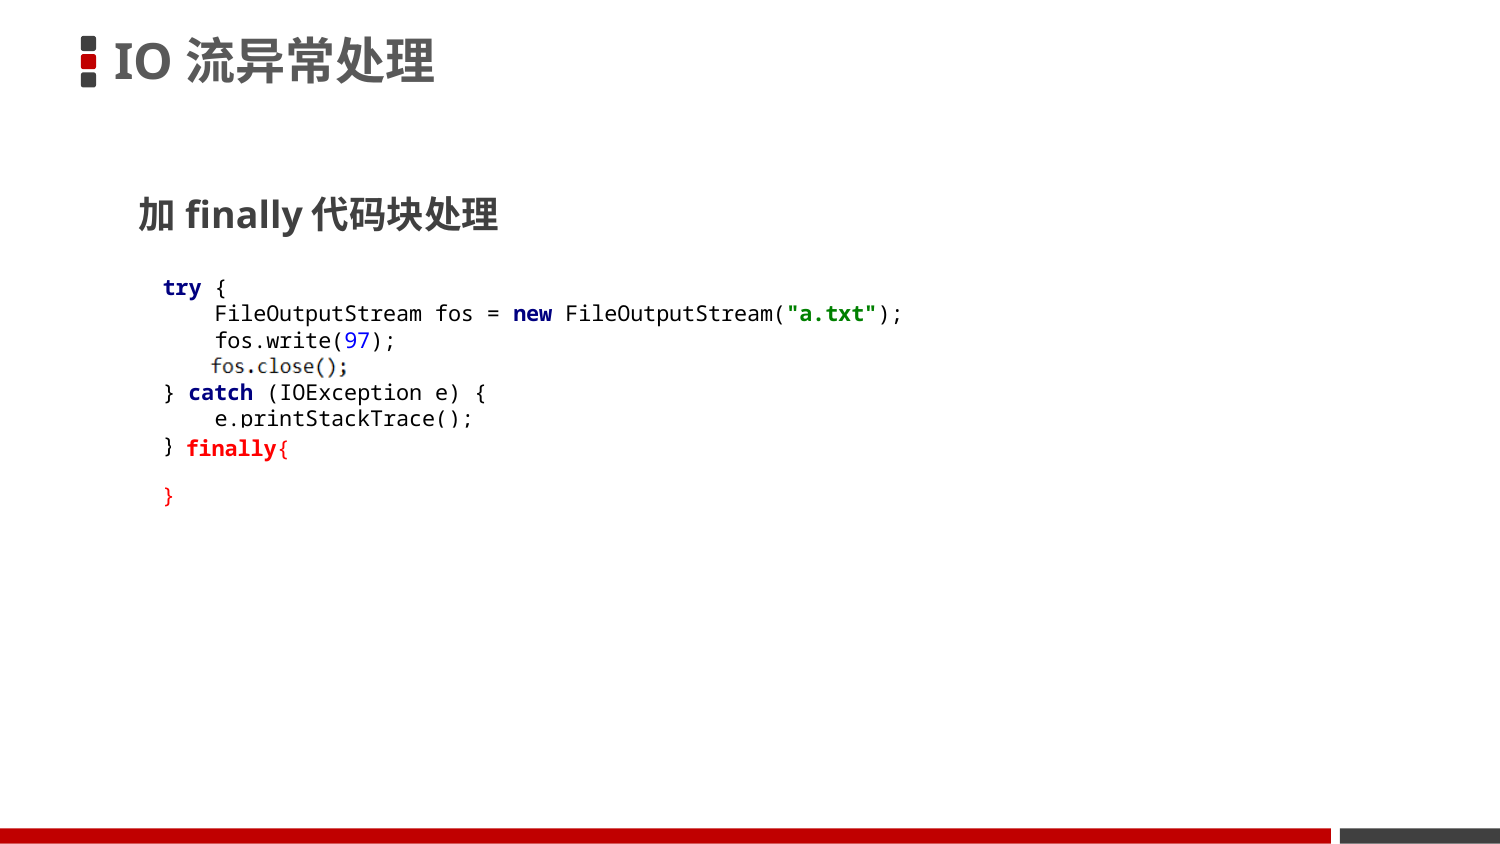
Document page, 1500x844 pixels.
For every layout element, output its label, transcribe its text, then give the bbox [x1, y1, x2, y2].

picture [205, 352, 356, 379]
text_box try { FileOutputStream fos = new FileOutputStream("a.txt"); fos.write(97); } catch (IOException e) { e.printStackTrace(); } [147, 266, 1187, 465]
text_box 加finally代码块处理 [123, 161, 880, 244]
text_box } [147, 474, 190, 516]
text_box finally{ [171, 427, 499, 469]
text_box IO流异常处理 [103, 0, 987, 130]
